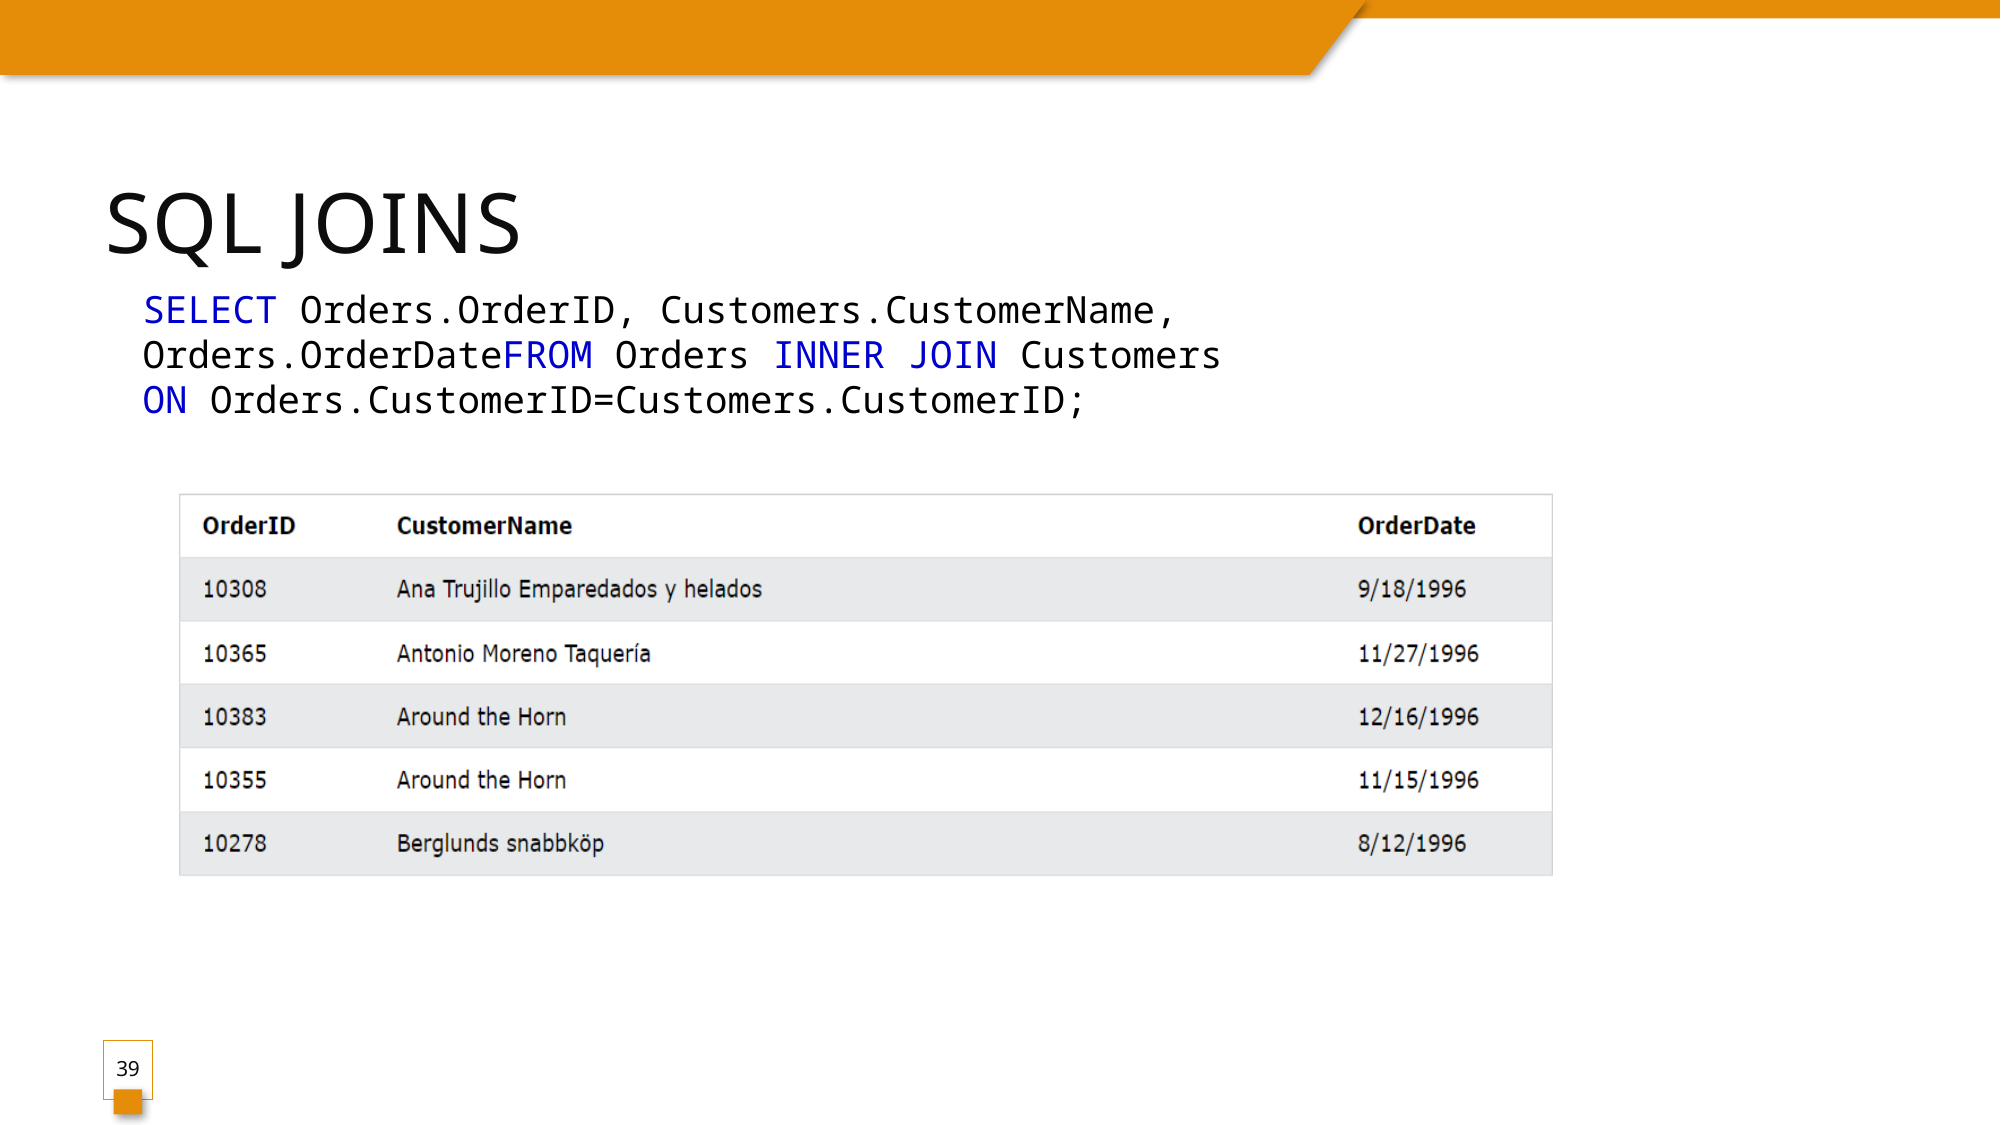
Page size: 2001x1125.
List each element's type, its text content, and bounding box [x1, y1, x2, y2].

text_box SELECT Orders.OrderID, Customers.CustomerName, Orders.OrderDateFROM Orders INNER JOIN Customers ON Orders.CustomerID=Customers.CustomerID; [127, 278, 1782, 654]
text_box [113, 1089, 143, 1115]
title SQL Joins [90, 162, 1863, 279]
picture [152, 467, 1580, 899]
slide_number 39 [103, 1040, 153, 1100]
